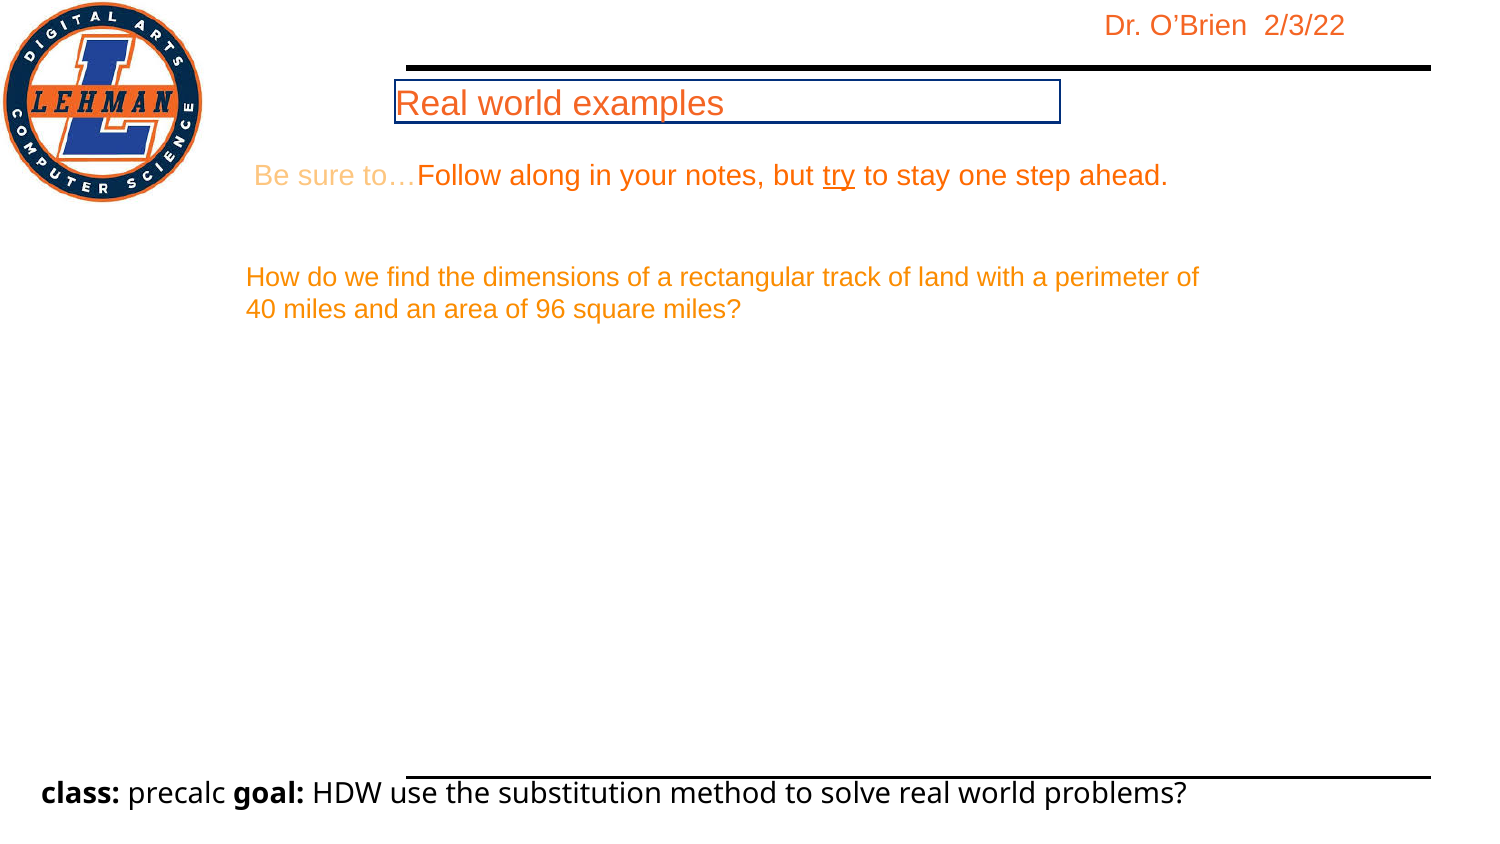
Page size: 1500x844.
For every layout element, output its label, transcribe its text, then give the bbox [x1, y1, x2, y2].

text_box Be sure to…Follow along in your notes, but try to stay one step ahead. [253, 156, 1279, 192]
picture [0, 0, 204, 204]
text_box Real world examples [394, 79, 1061, 123]
text_box How do we find the dimensions of a rectangular track of land with a perimeter of 40 miles and an area of 96 square miles? [245, 258, 1210, 324]
